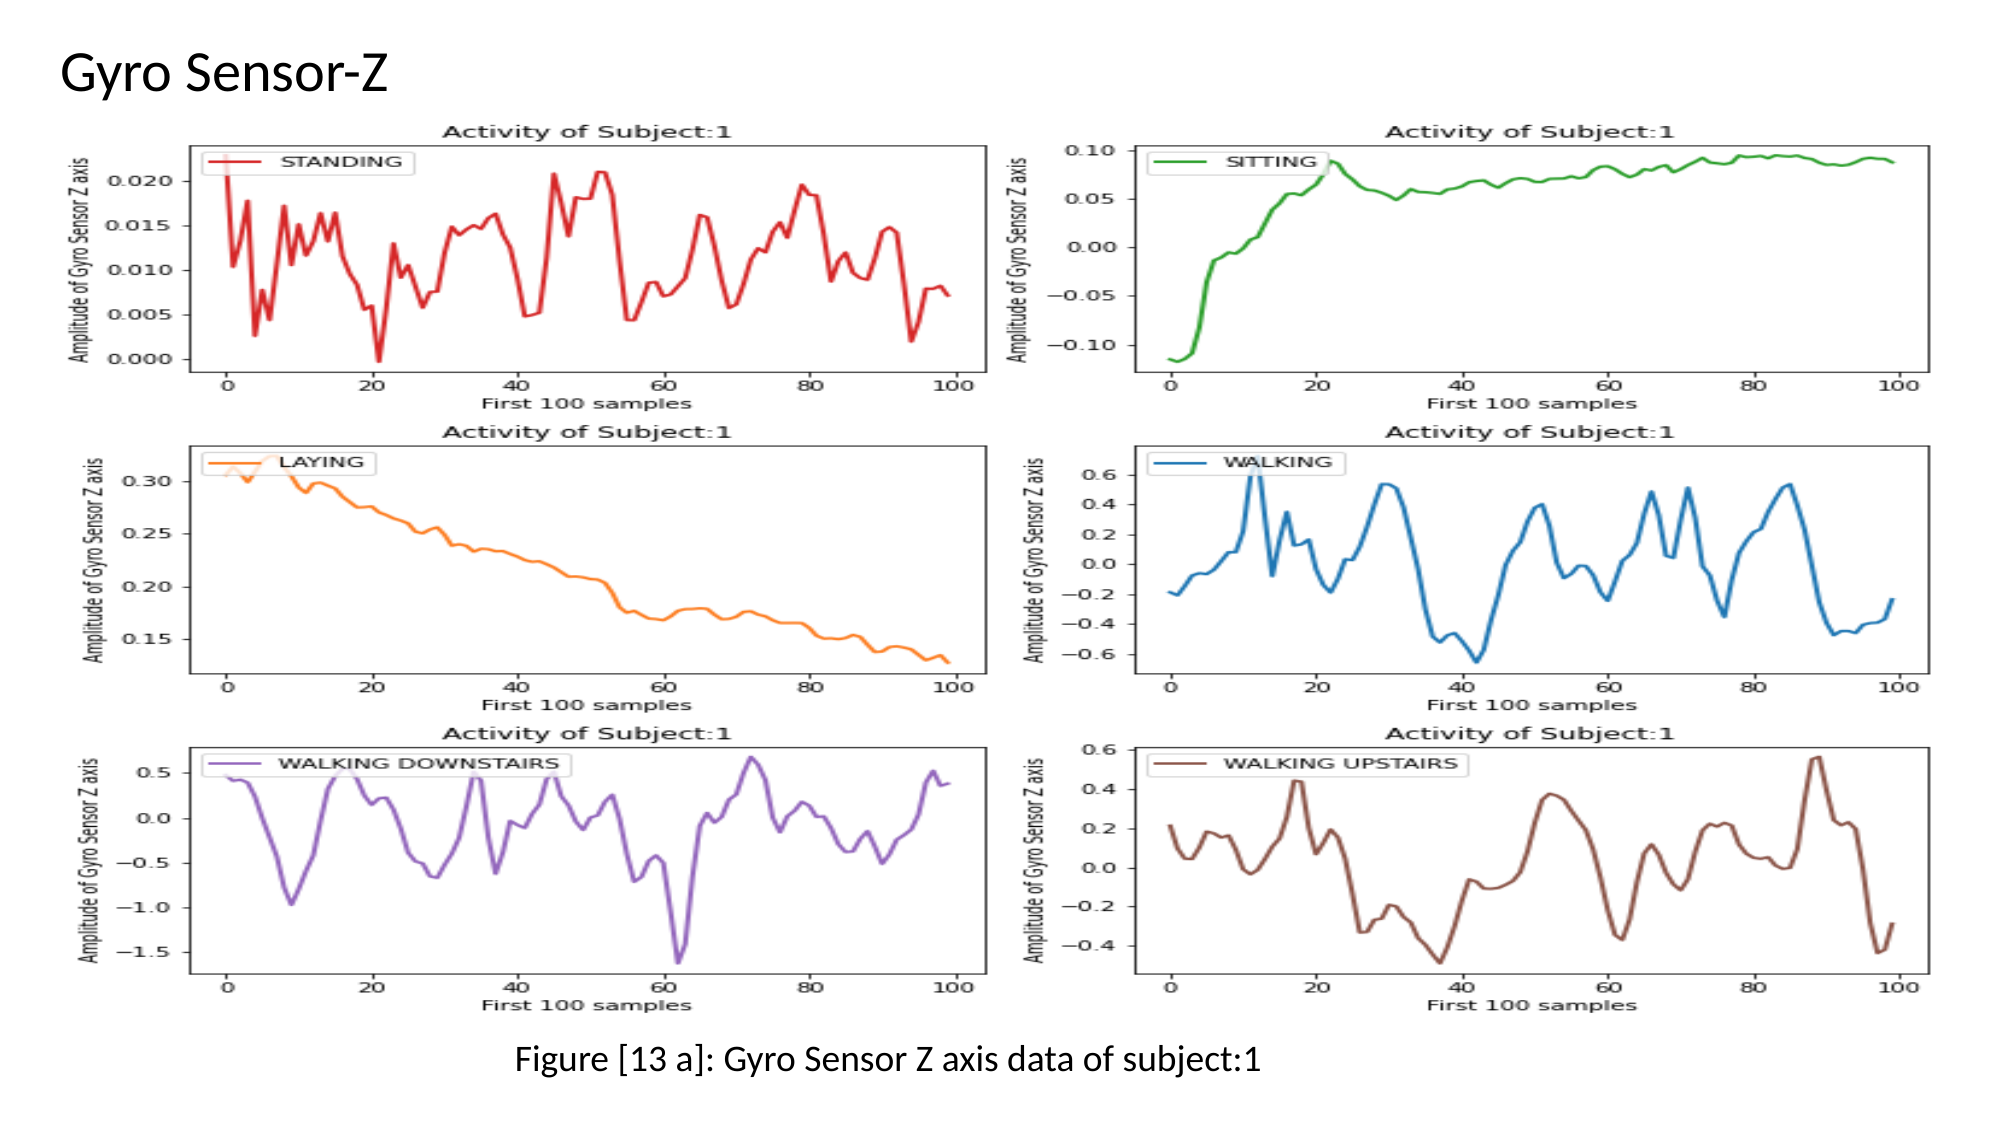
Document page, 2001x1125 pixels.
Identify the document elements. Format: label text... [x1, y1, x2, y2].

picture [45, 111, 1955, 1027]
text_box Gyro Sensor-Z [45, 26, 1955, 111]
text_box Figure [13 a]: Gyro Sensor Z axis data of subject:1 [348, 1027, 1429, 1125]
